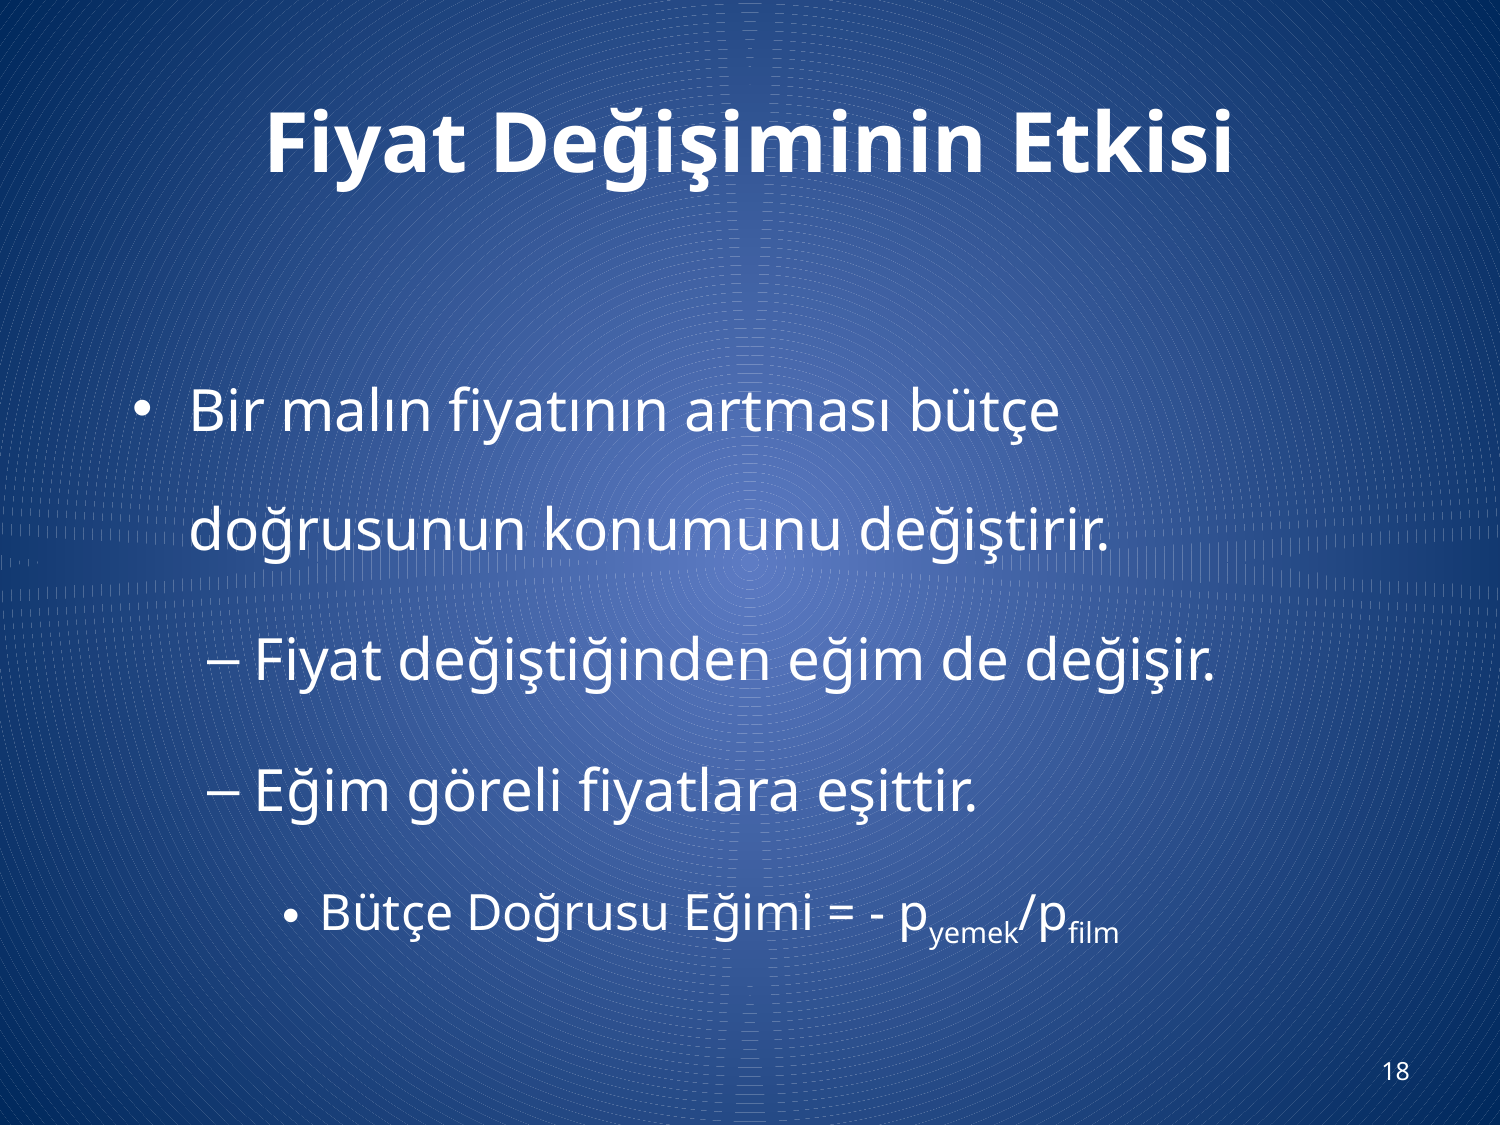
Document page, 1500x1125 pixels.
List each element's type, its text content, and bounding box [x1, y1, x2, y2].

list Bir malın fiyatının artması bütçe doğrusunun konumunu değiştirir. Fiyat değiştiğinden eğim de değişir. Eğim göreli fiyatlara eşittir. Bütçe Doğrusu Eğimi = - pyemek/pfilm [116, 316, 1393, 991]
slide_number 18 [1074, 1042, 1425, 1103]
title Fiyat Değişiminin Etkisi [74, 44, 1426, 233]
